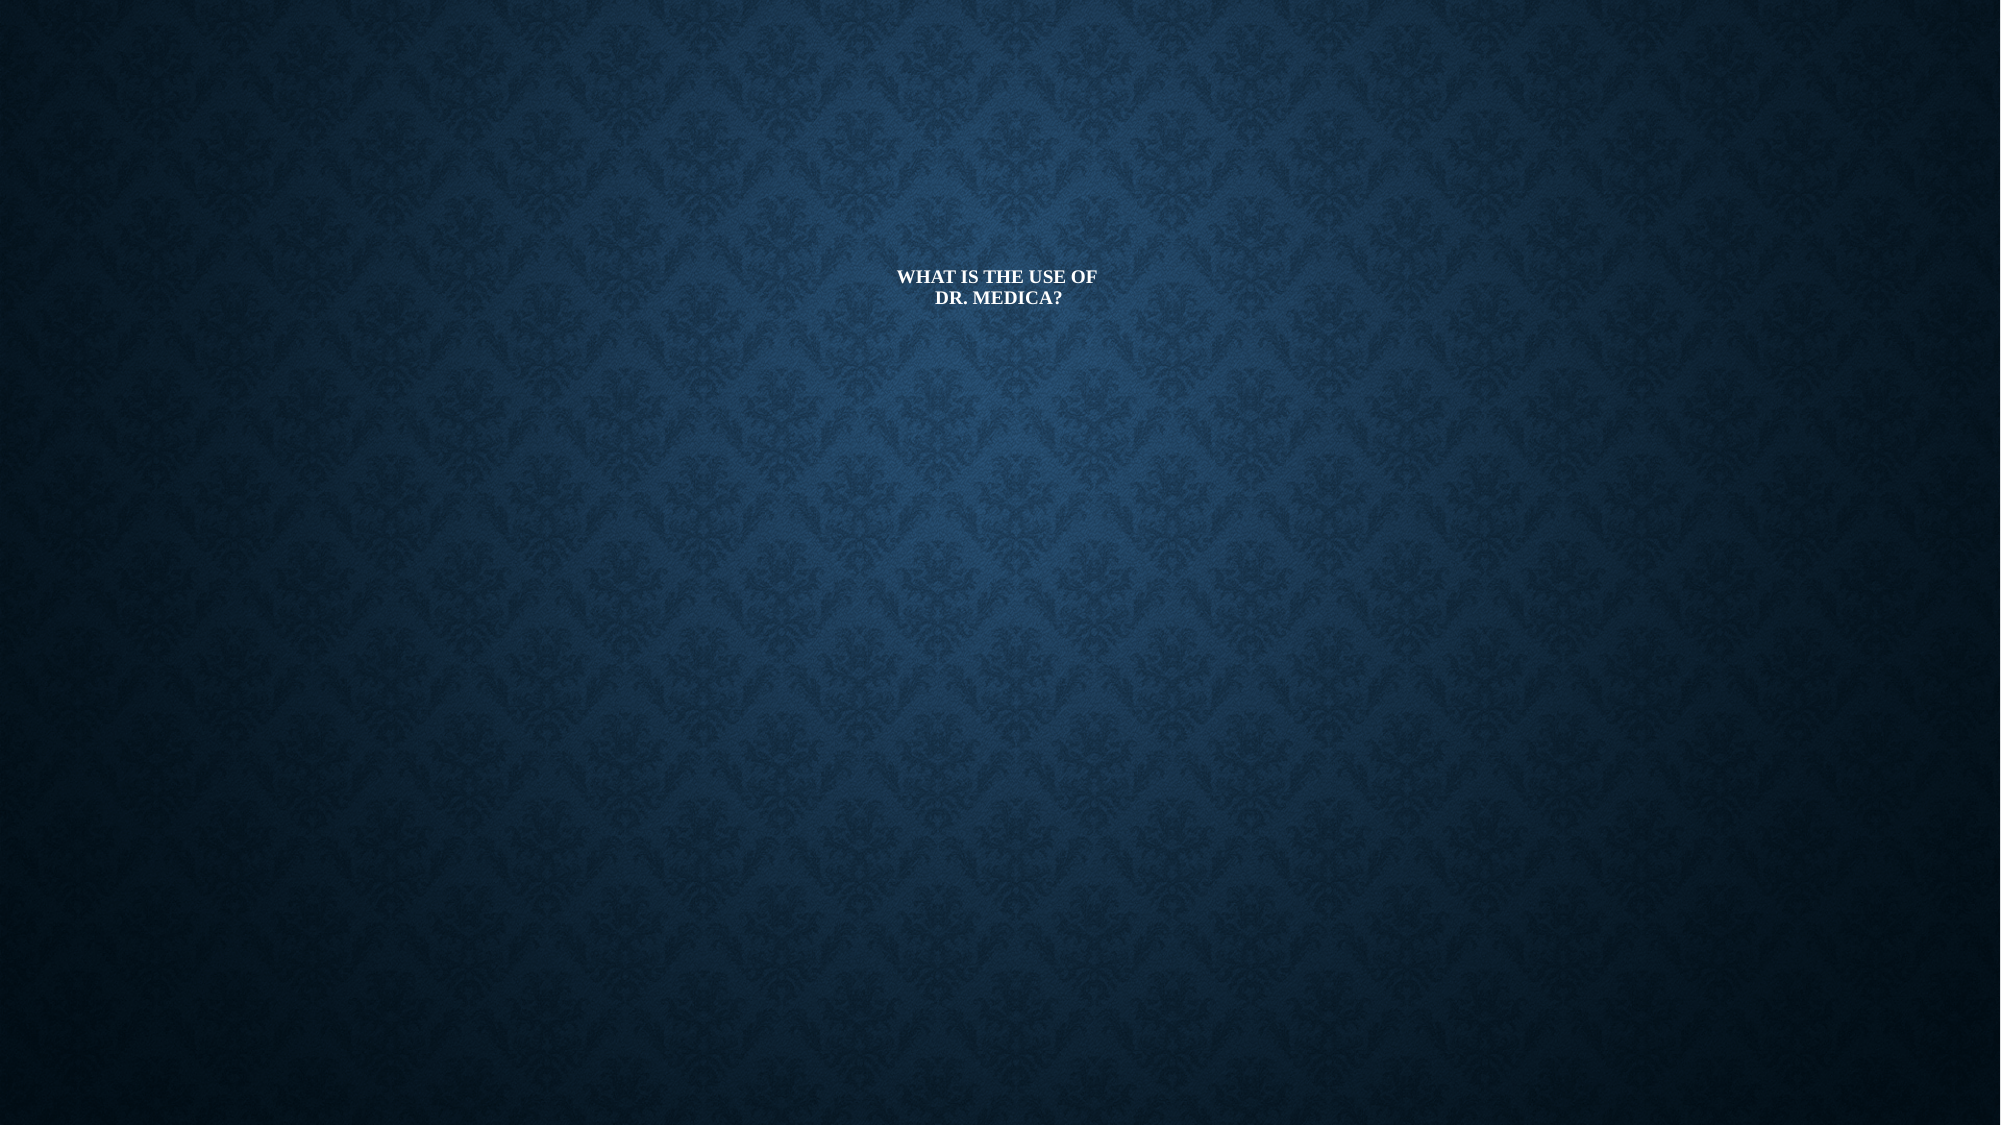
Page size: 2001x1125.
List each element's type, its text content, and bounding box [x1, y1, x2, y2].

title What is the use of Dr. Medica? [149, 99, 1849, 318]
